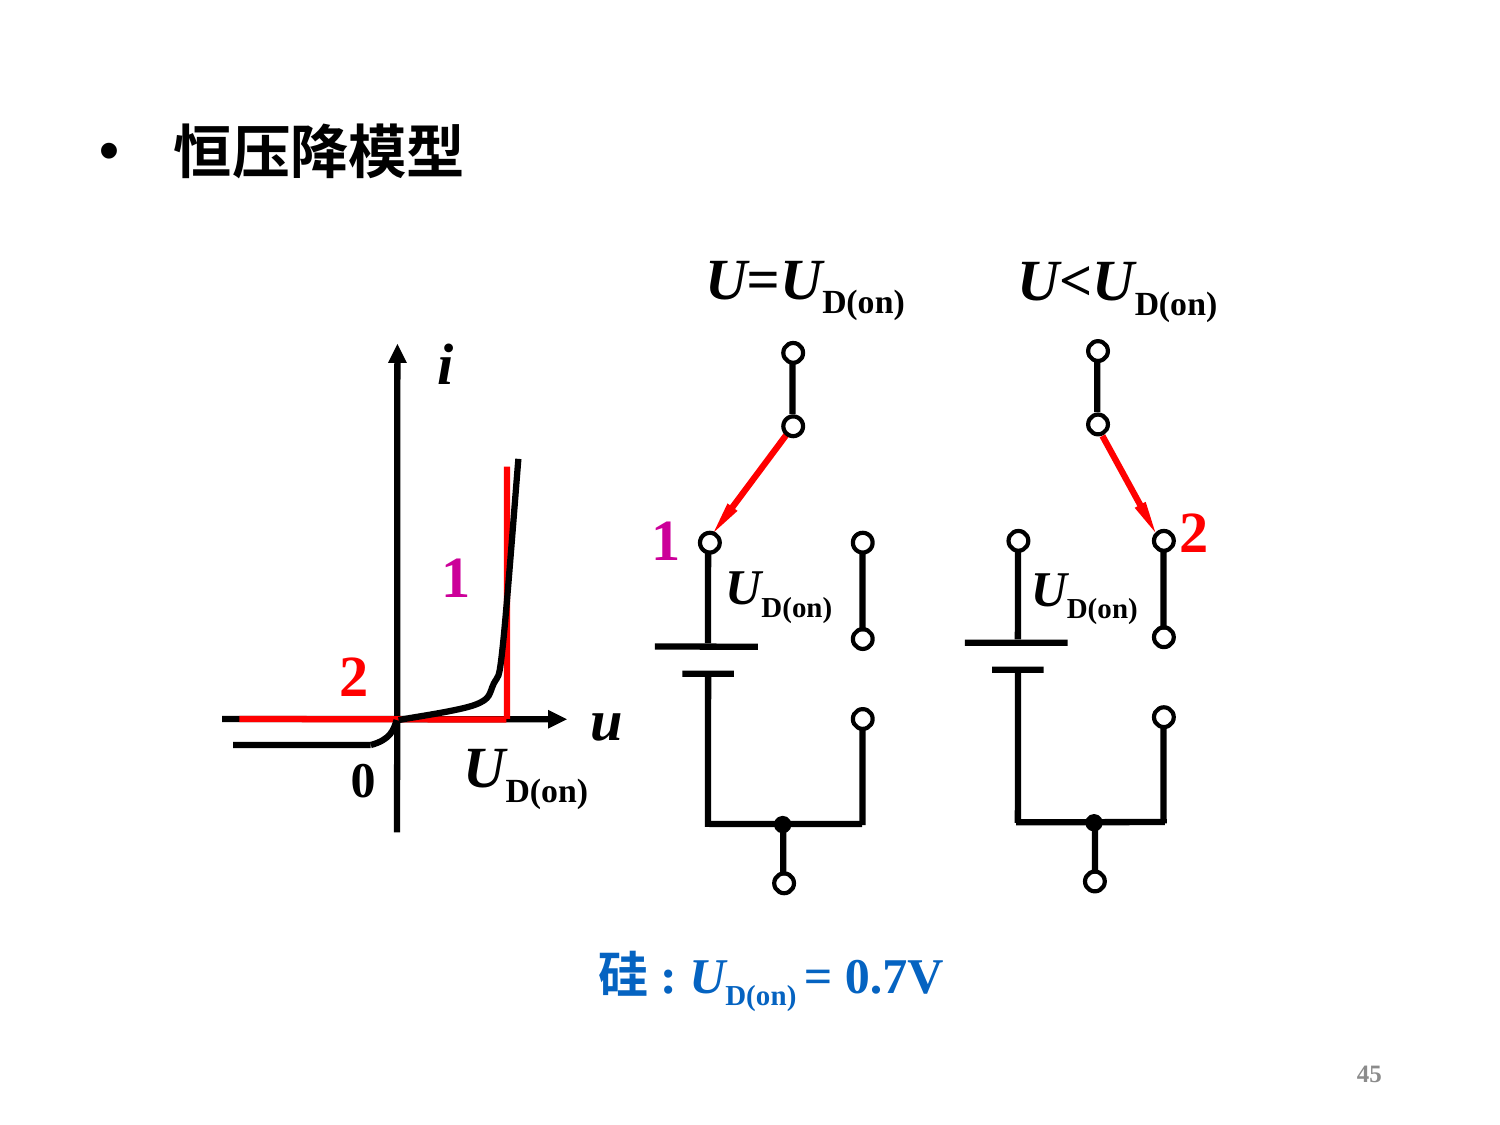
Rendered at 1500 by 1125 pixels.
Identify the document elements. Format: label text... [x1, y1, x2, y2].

slide_number 45 [1059, 1042, 1397, 1103]
text_box 硅: UD(on) = 0.7V [583, 935, 1005, 1019]
text_box 恒压降模型 [84, 107, 1092, 193]
text_box U<UD(on) [1002, 235, 1233, 330]
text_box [233, 720, 397, 746]
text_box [636, 342, 873, 894]
text_box U=UD(on) [690, 233, 920, 328]
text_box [222, 318, 639, 833]
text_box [964, 341, 1224, 892]
